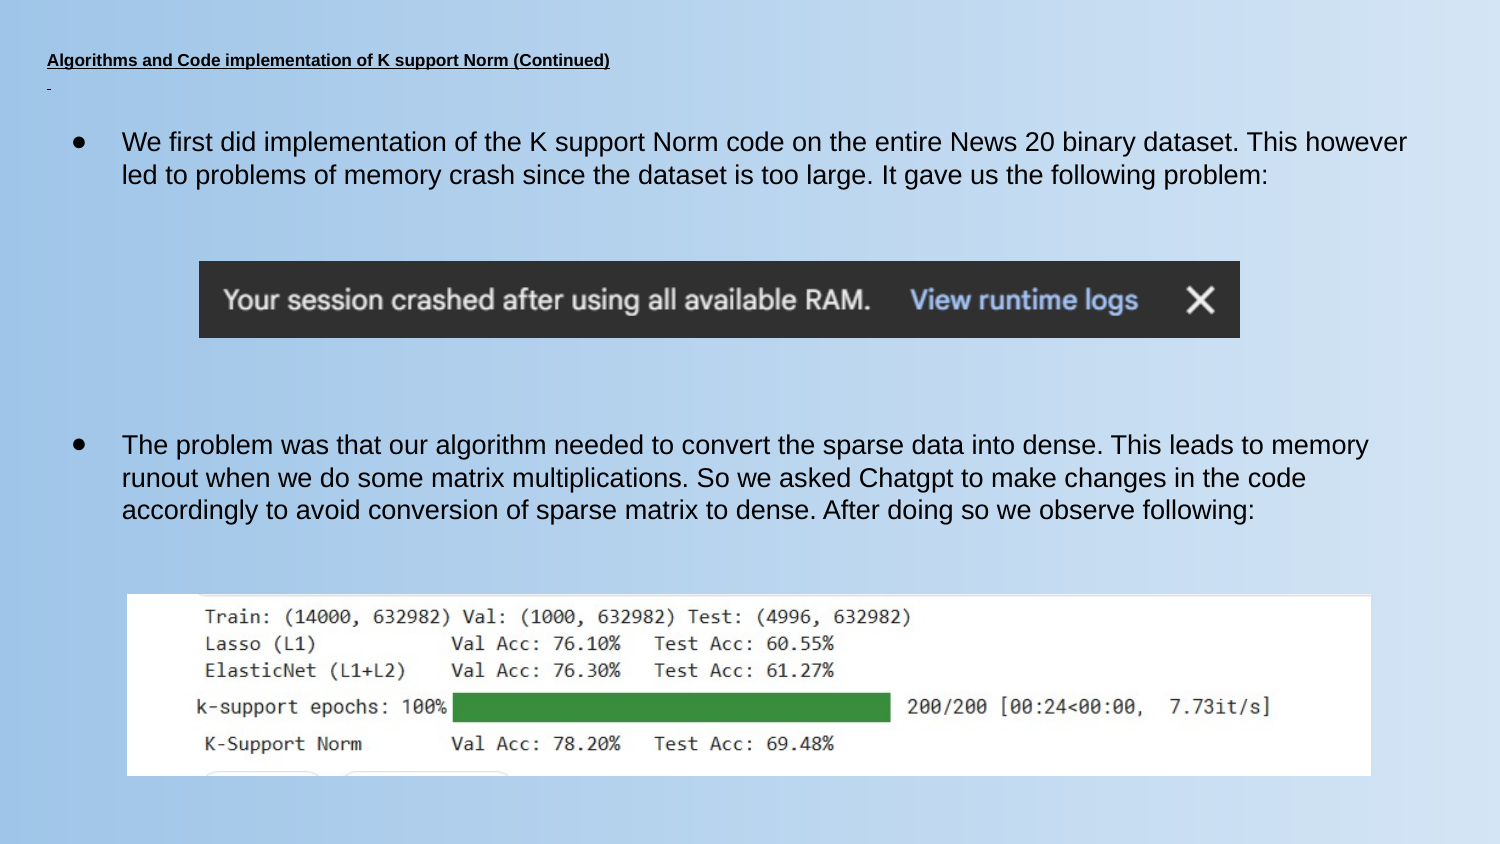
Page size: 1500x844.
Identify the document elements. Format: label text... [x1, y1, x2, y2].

title We first did implementation of the K support Norm code on the entire News 20 binary dataset. This however led to problems of memory crash since the dataset is too large. It gave us the following problem: [31, 109, 1430, 204]
picture [127, 594, 1371, 776]
text_box The problem was that our algorithm needed to convert the sparse data into dense. This leads to memory runout when we do some matrix multiplications. So we asked Chatgpt to make changes in the code accordingly to avoid conversion of sparse matrix to dense. After doing so we observe following: [31, 412, 1430, 507]
title Algorithms and Code implementation of K support Norm (Continued) [31, 34, 1430, 109]
picture [199, 261, 1241, 339]
